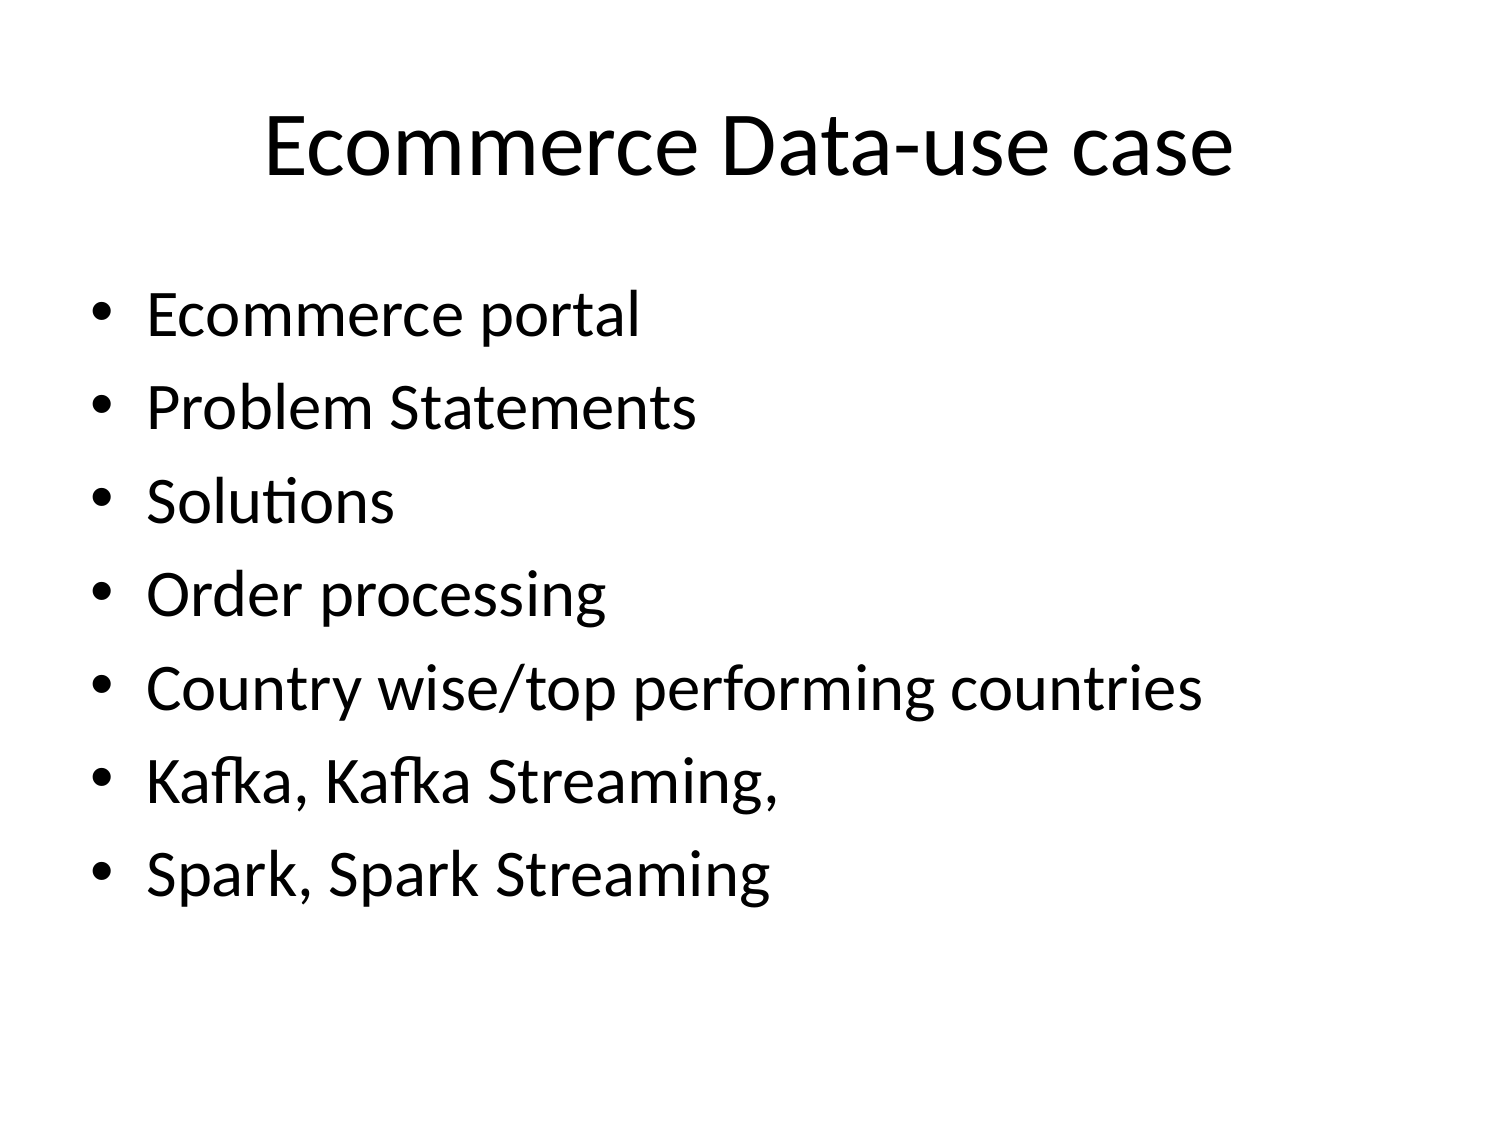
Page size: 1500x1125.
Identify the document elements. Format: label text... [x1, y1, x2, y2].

list Ecommerce portal Problem Statements Solutions Order processing Country wise/top performing countries Kafka, Kafka Streaming, Spark, Spark Streaming [75, 262, 1425, 1005]
title Ecommerce Data-use case [75, 45, 1425, 233]
